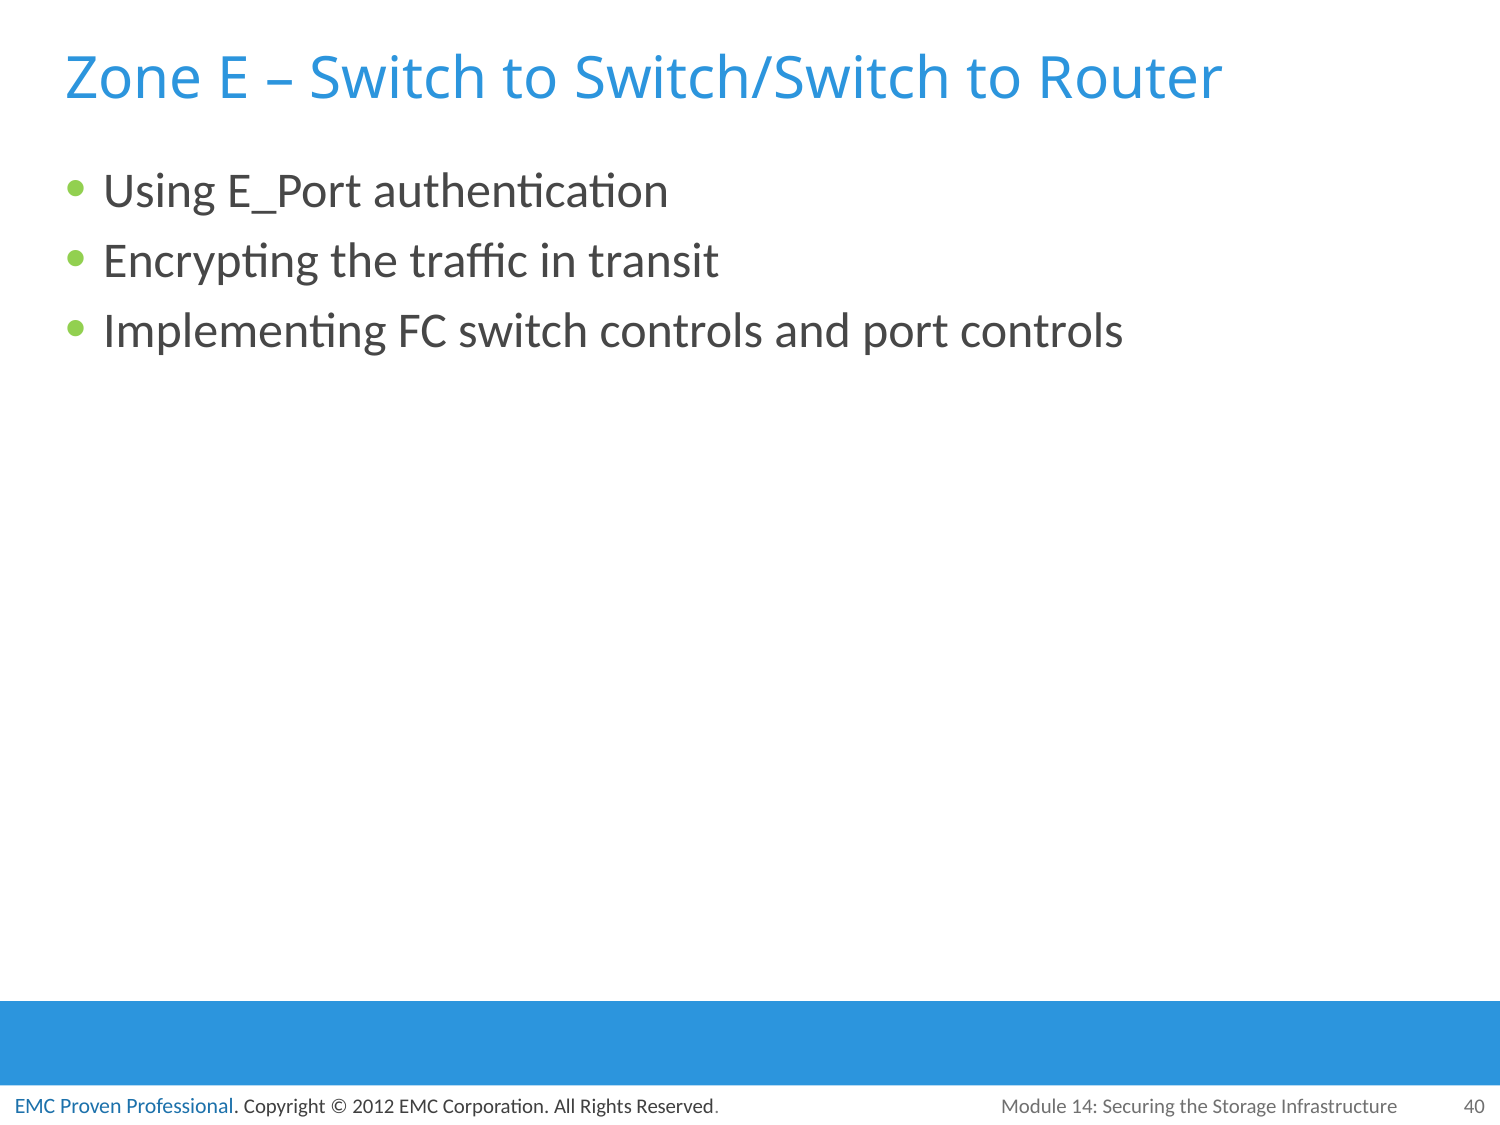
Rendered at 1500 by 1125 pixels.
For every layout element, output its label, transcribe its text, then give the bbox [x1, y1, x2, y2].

title Zone E – Switch to Switch/Switch to Router [49, 12, 1438, 138]
list Using E_Port authentication Encrypting the traffic in transit Implementing FC switch controls and port controls [49, 149, 1438, 1001]
footer Module 14: Securing the Storage Infrastructure [725, 1087, 1413, 1125]
slide_number 40 [1425, 1087, 1500, 1125]
